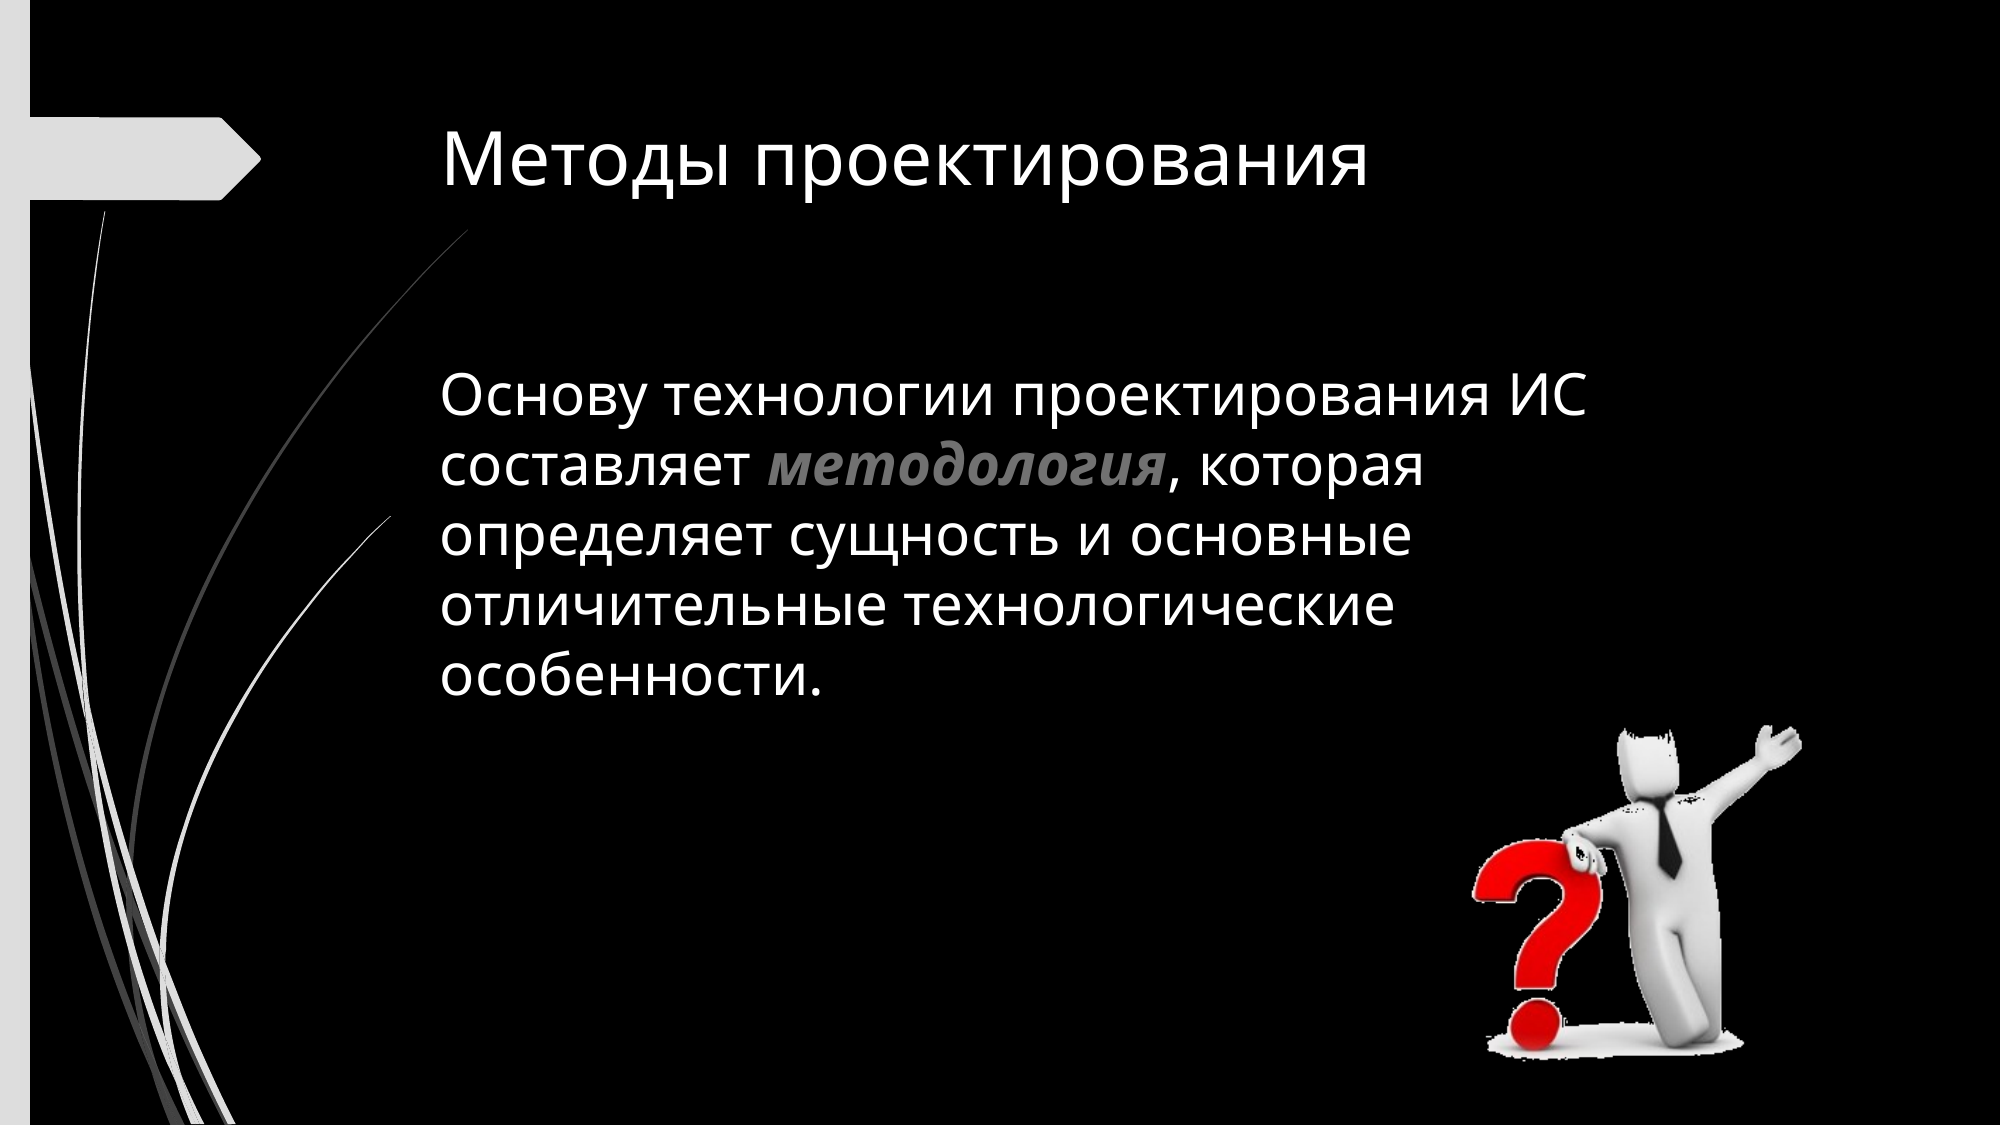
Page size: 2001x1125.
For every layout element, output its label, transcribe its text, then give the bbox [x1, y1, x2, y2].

list Основу технологии проектирования ИС составляет методология, которая определяет сущность и основные отличительные технологические особенности. [424, 350, 1760, 970]
picture [1409, 700, 1888, 1063]
title Методы проектирования [425, 102, 1888, 313]
